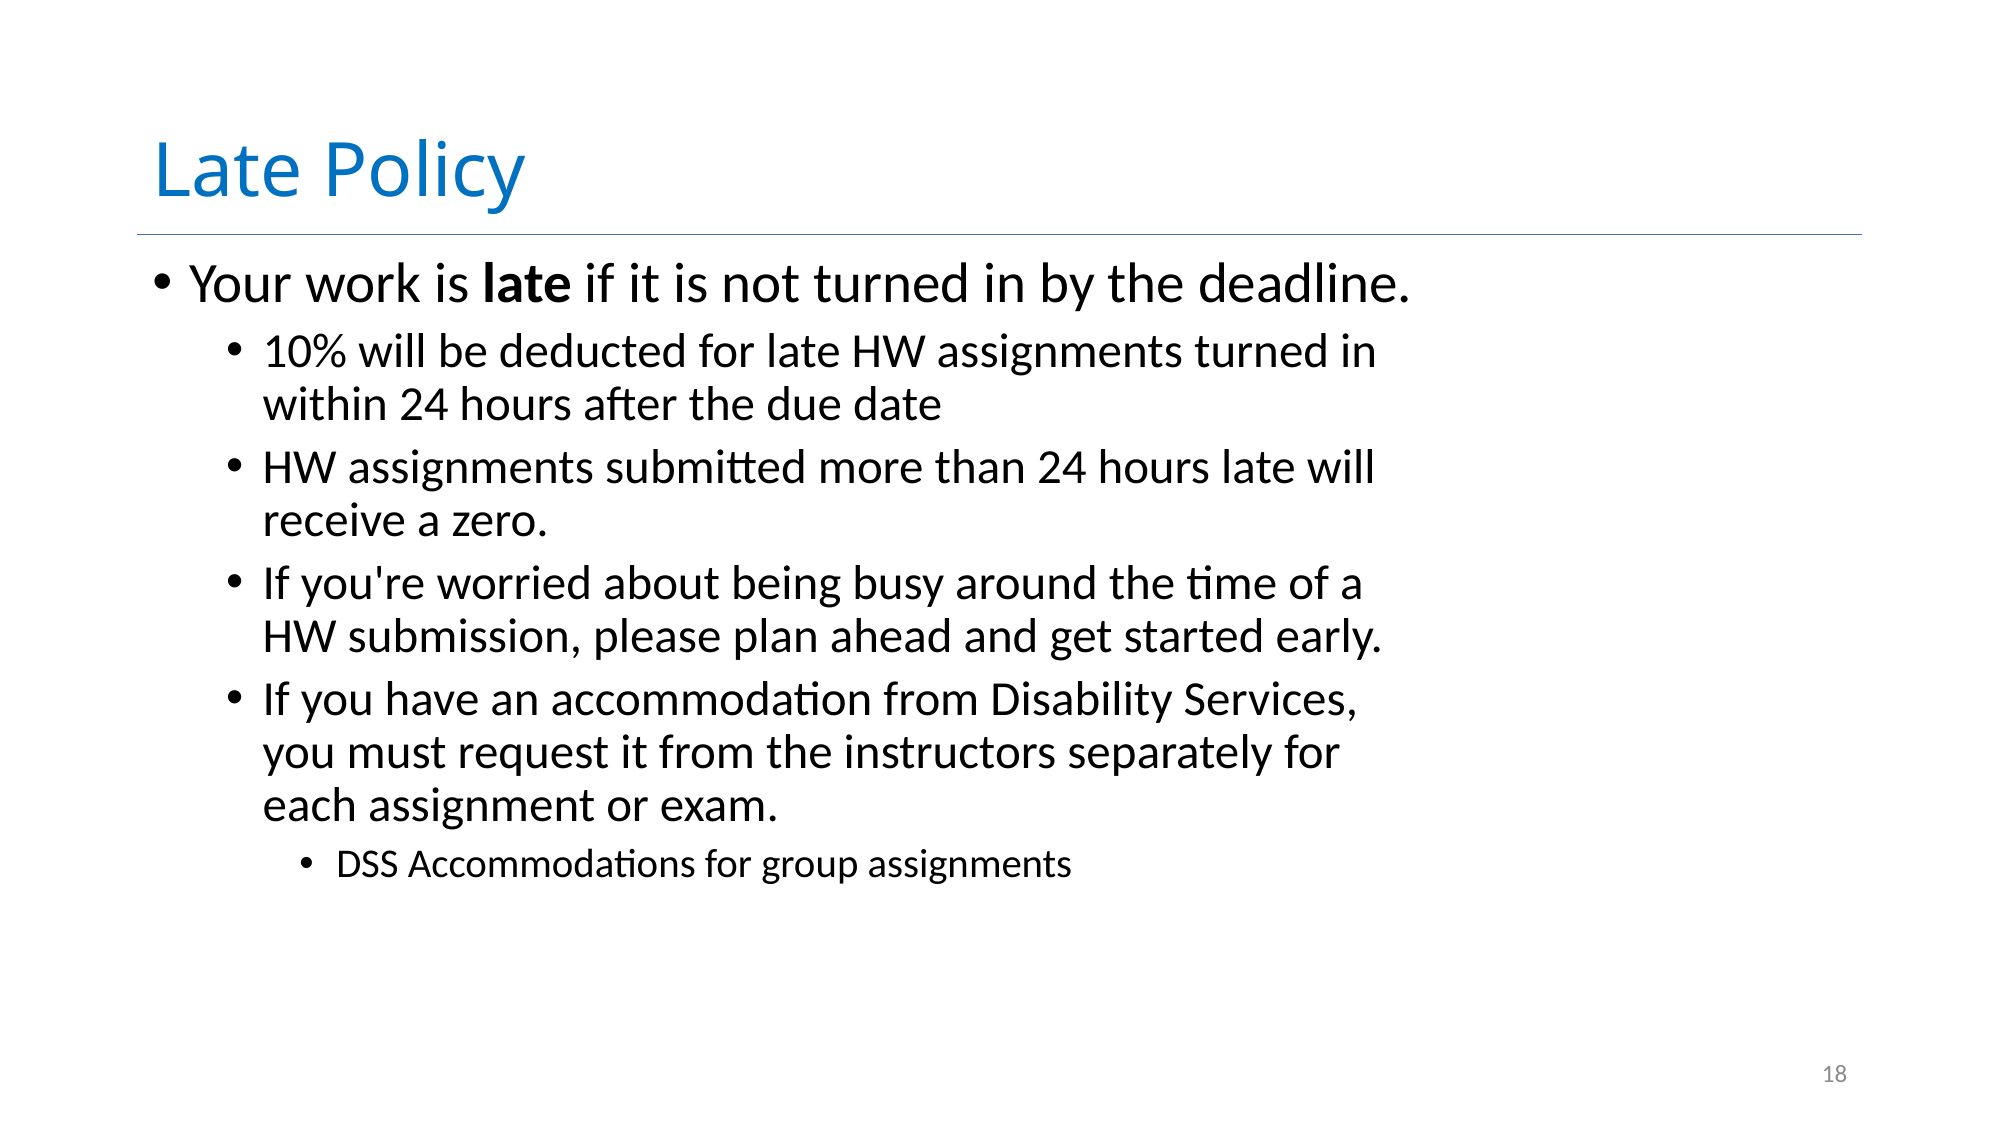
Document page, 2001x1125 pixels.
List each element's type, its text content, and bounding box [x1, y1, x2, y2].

title Late Policy [137, 3, 1863, 221]
list Your work is late if it is not turned in by the deadline. 10% will be deducted for late HW assignments turned in within 24 hours after the due date HW assignments submitted more than 24 hours late will receive a zero. If you're worried about being busy around the time of a HW submission, please plan ahead and get started early. If you have an accommodation from Disability Services, you must request it from the instructors separately for each assignment or exam. DSS Accommodations for group assignments [137, 246, 1432, 960]
slide_number 18 [1412, 1042, 1863, 1103]
